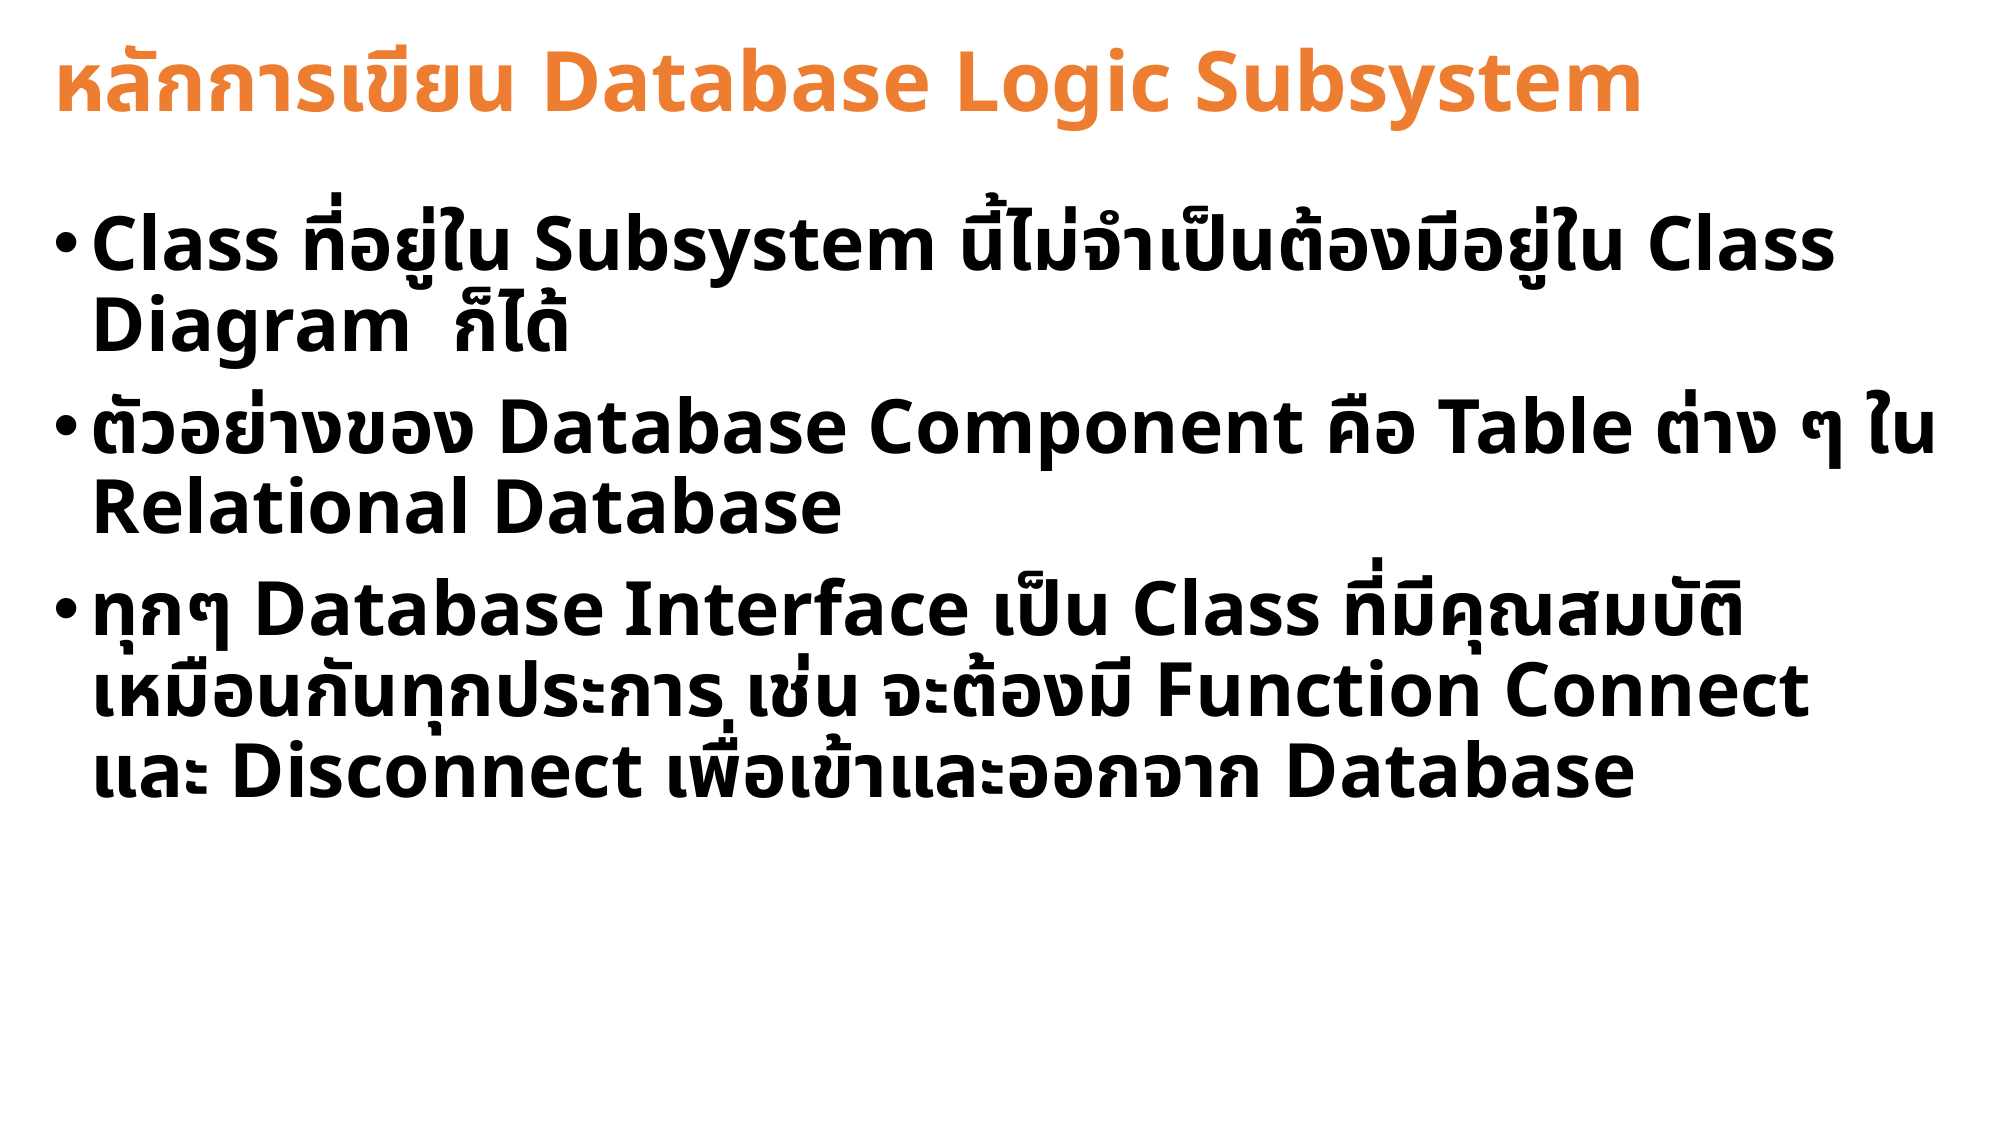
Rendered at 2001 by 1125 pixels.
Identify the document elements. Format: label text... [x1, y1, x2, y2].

title หลักการเขียน Database Logic Subsystem [38, 23, 1961, 146]
list Class ที่อยู่ใน Subsystem นี้ไม่จำเป็นต้องมีอยู่ใน Class Diagram ก็ได้ ตัวอย่างของ Database Component คือ Table ต่าง ๆ ใน Relational Database ทุกๆ Database Interface เป็น Class ที่มีคุณสมบัติเหมือนกันทุกประการ เช่น จะต้องมี Function Connect และ Disconnect เพื่อเข้าและออกจาก Database [38, 198, 1961, 1093]
